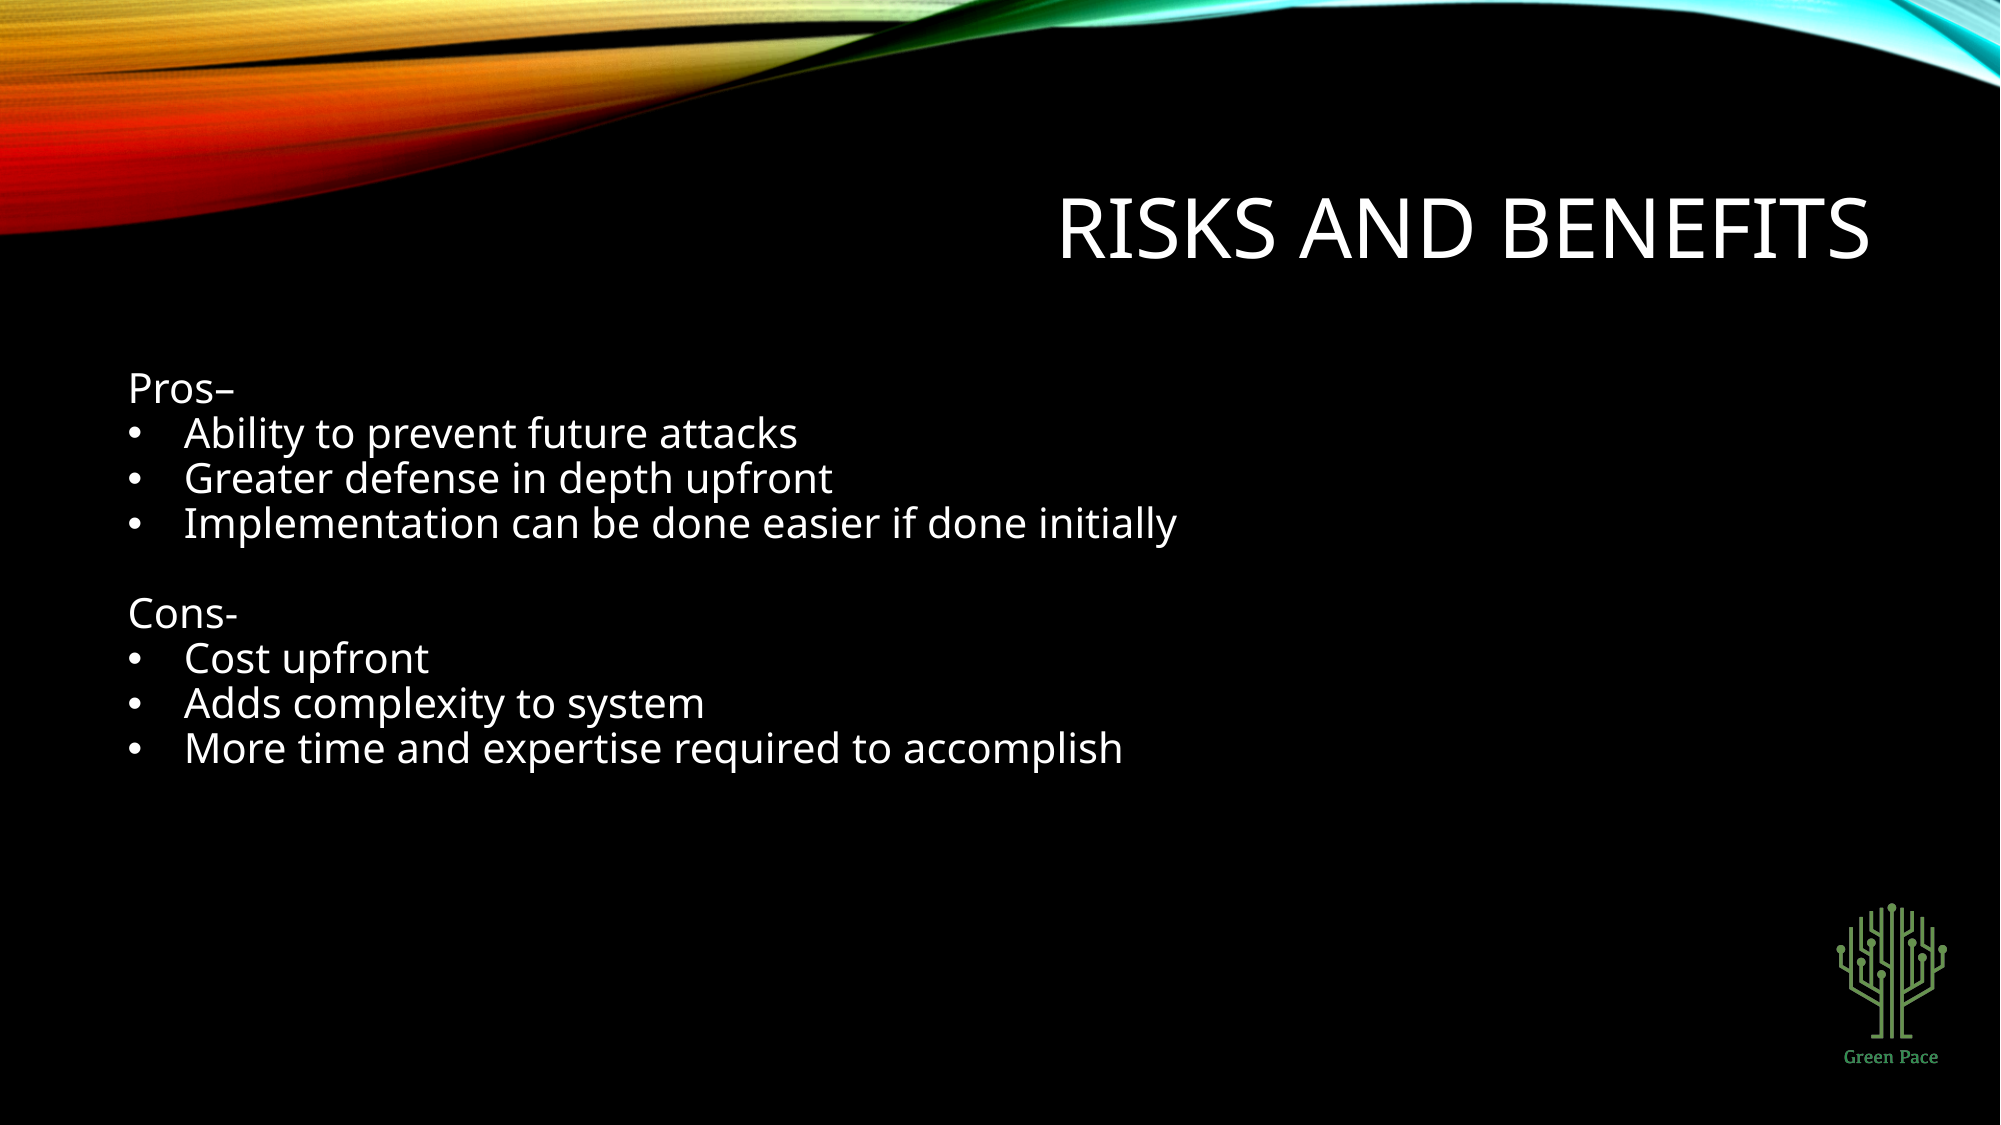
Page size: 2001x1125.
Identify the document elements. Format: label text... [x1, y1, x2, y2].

title RISKS AND BENEFITS [474, 125, 1888, 338]
list Pros– Ability to prevent future attacks Greater defense in depth upfront Implementation can be done easier if done initially Cons- Cost upfront Adds complexity to system More time and expertise required to accomplish [112, 360, 1888, 1021]
picture [0, 0, 2000, 237]
picture [1817, 892, 1964, 1082]
